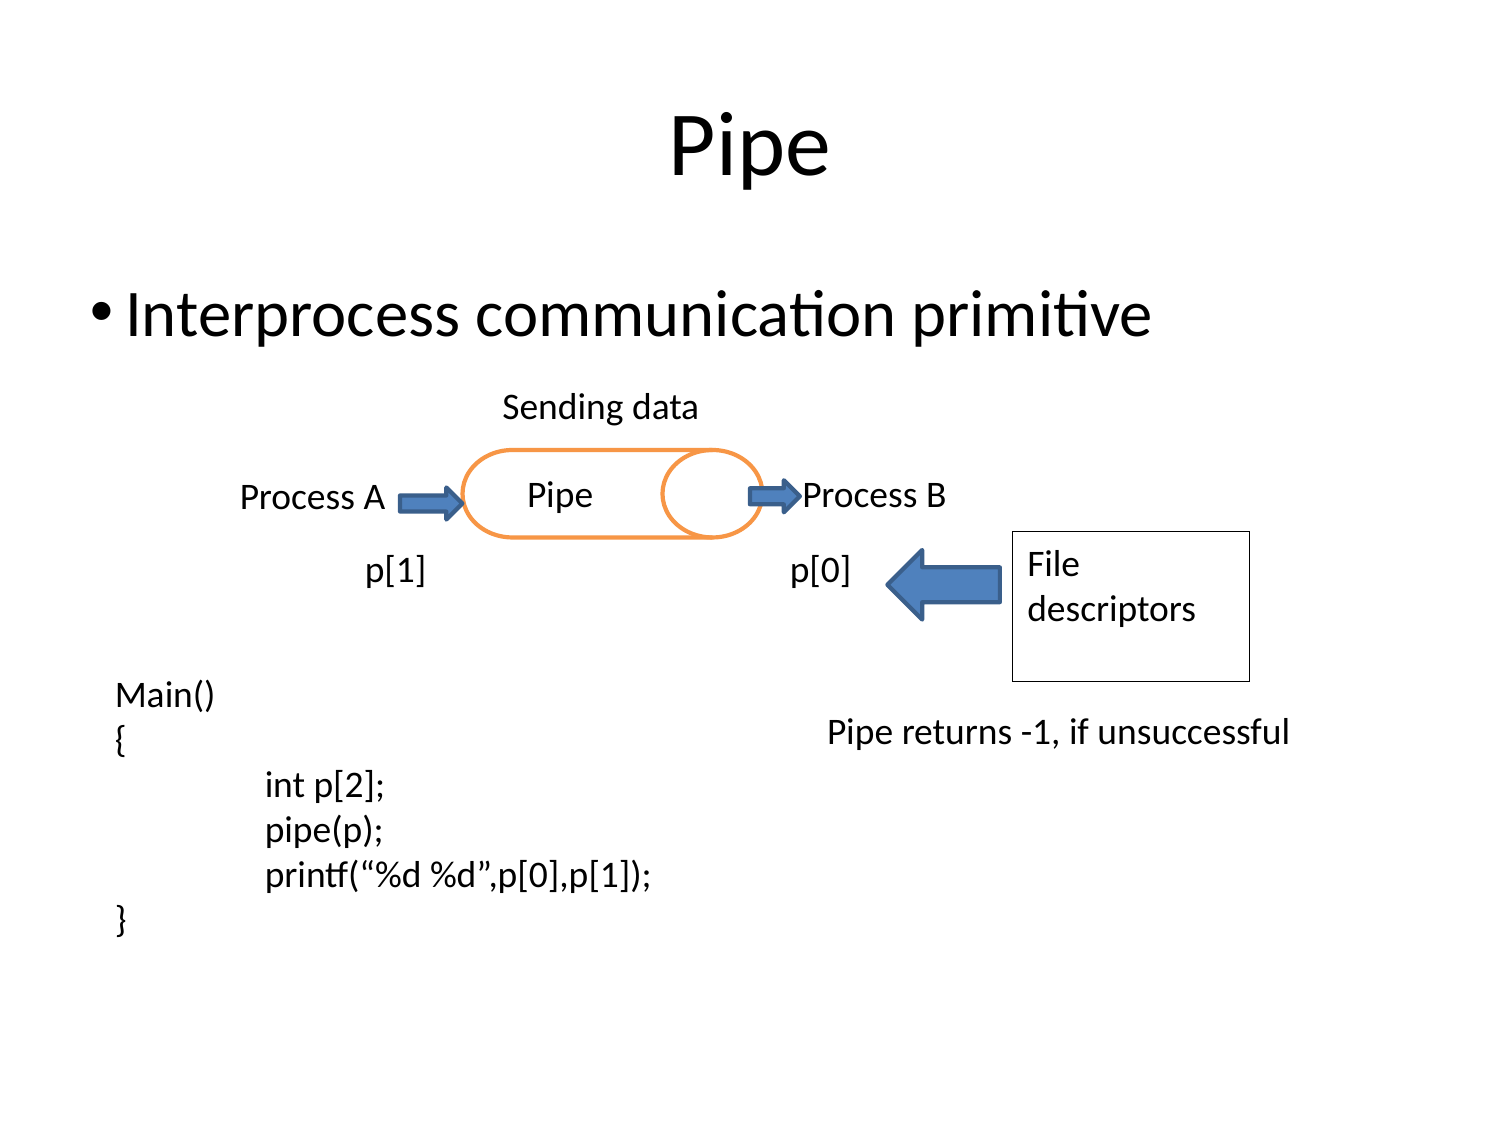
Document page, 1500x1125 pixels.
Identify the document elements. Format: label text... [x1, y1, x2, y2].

text_box Sending data [487, 375, 813, 435]
text_box Pipe [512, 462, 625, 523]
text_box Pipe [75, 45, 1425, 233]
text_box Main() { int p[2]; pipe(p); printf(“%d %d”,p[0],p[1]); } [99, 662, 1075, 948]
text_box File descriptors [1012, 531, 1250, 682]
text_box Interprocess communication primitive [75, 262, 1425, 1005]
text_box [475, 450, 763, 538]
text_box [399, 487, 463, 520]
text_box Process B [787, 462, 1100, 523]
text_box p[0] [774, 537, 913, 598]
text_box [887, 549, 1000, 620]
text_box Pipe returns -1, if unsuccessful [812, 699, 1463, 760]
text_box Process A [225, 464, 538, 525]
text_box [749, 480, 800, 513]
text_box p[1] [350, 537, 488, 598]
